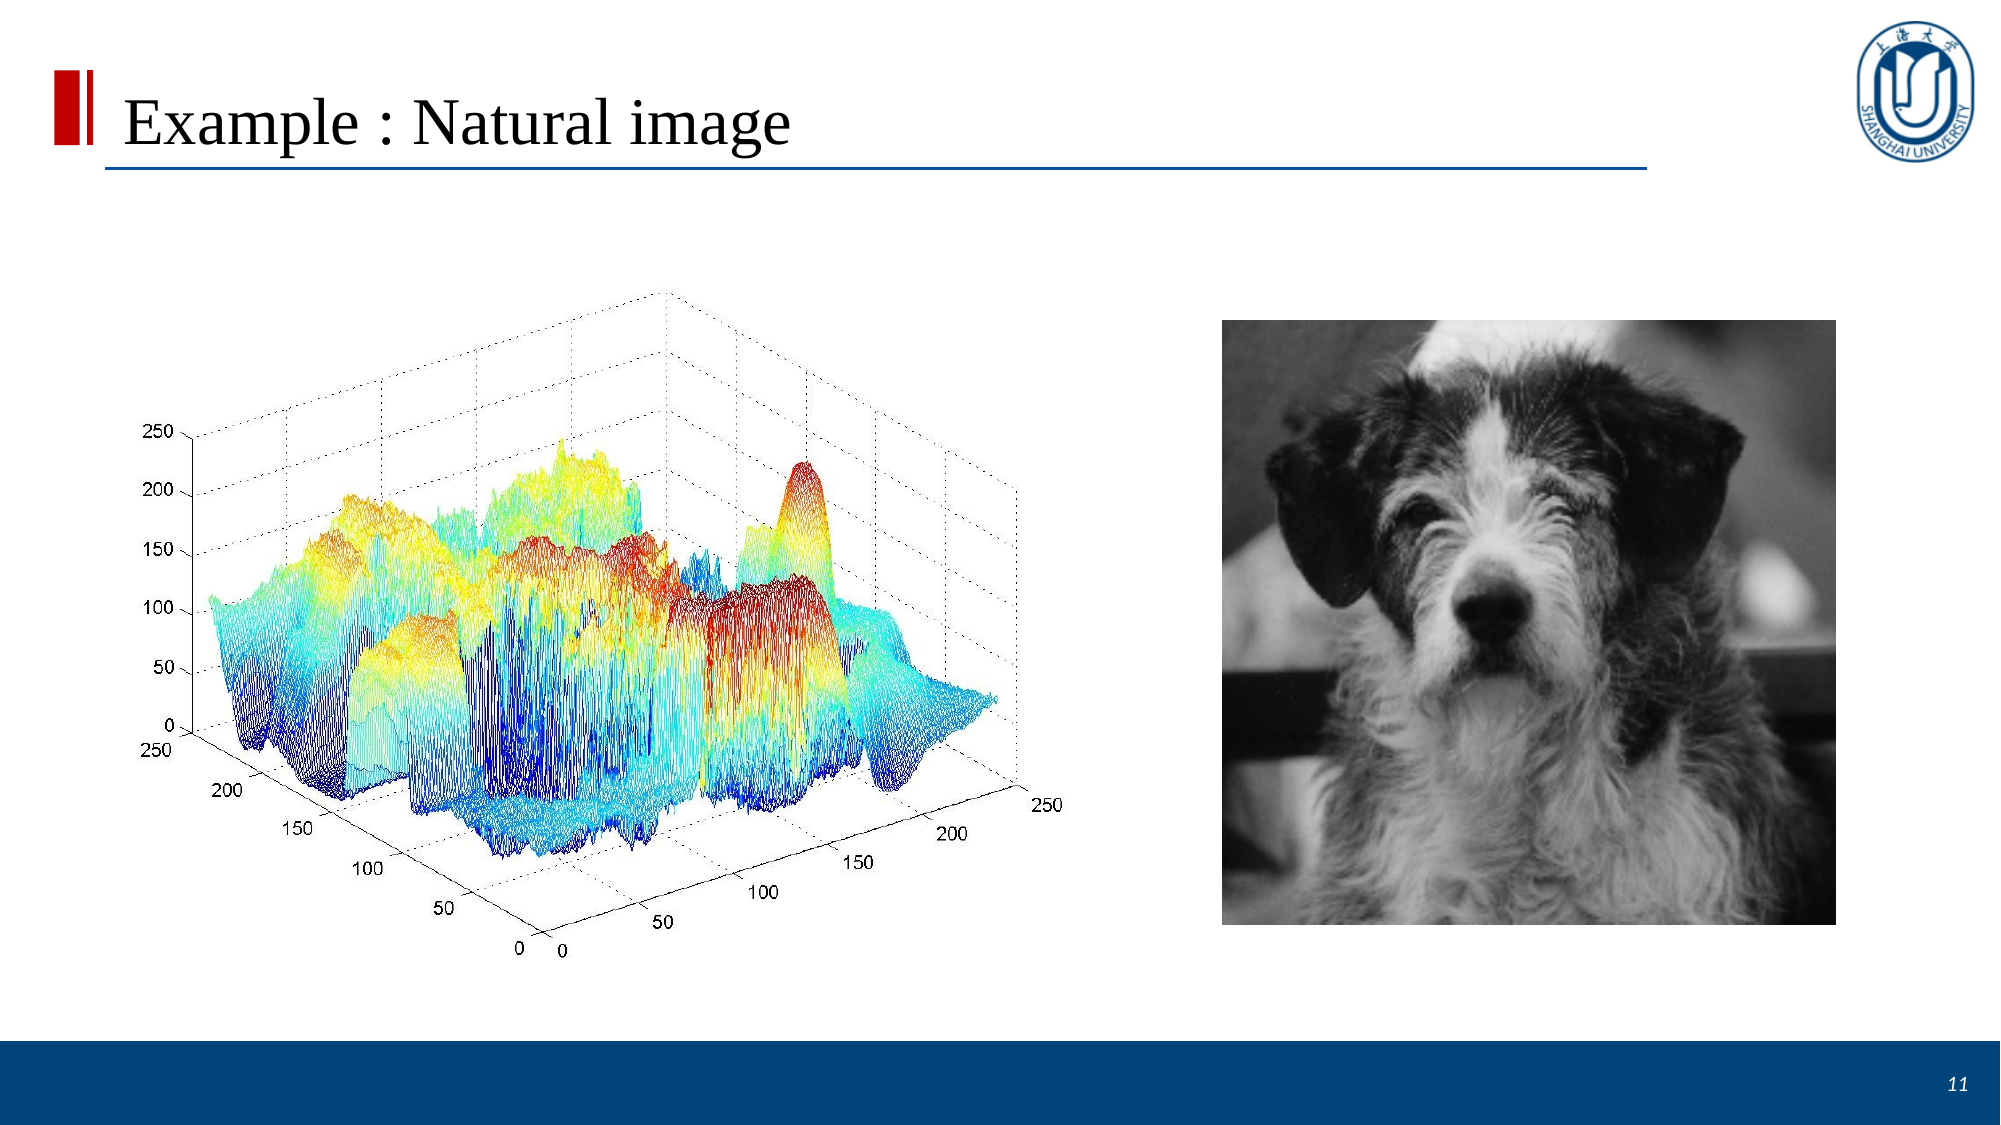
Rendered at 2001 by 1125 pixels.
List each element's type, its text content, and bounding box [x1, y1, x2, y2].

slide_number 11 [1768, 1052, 1984, 1113]
picture [1855, 21, 1978, 163]
title Example : Natural image [108, 37, 1648, 167]
picture [1222, 320, 1837, 925]
picture [138, 287, 1068, 958]
